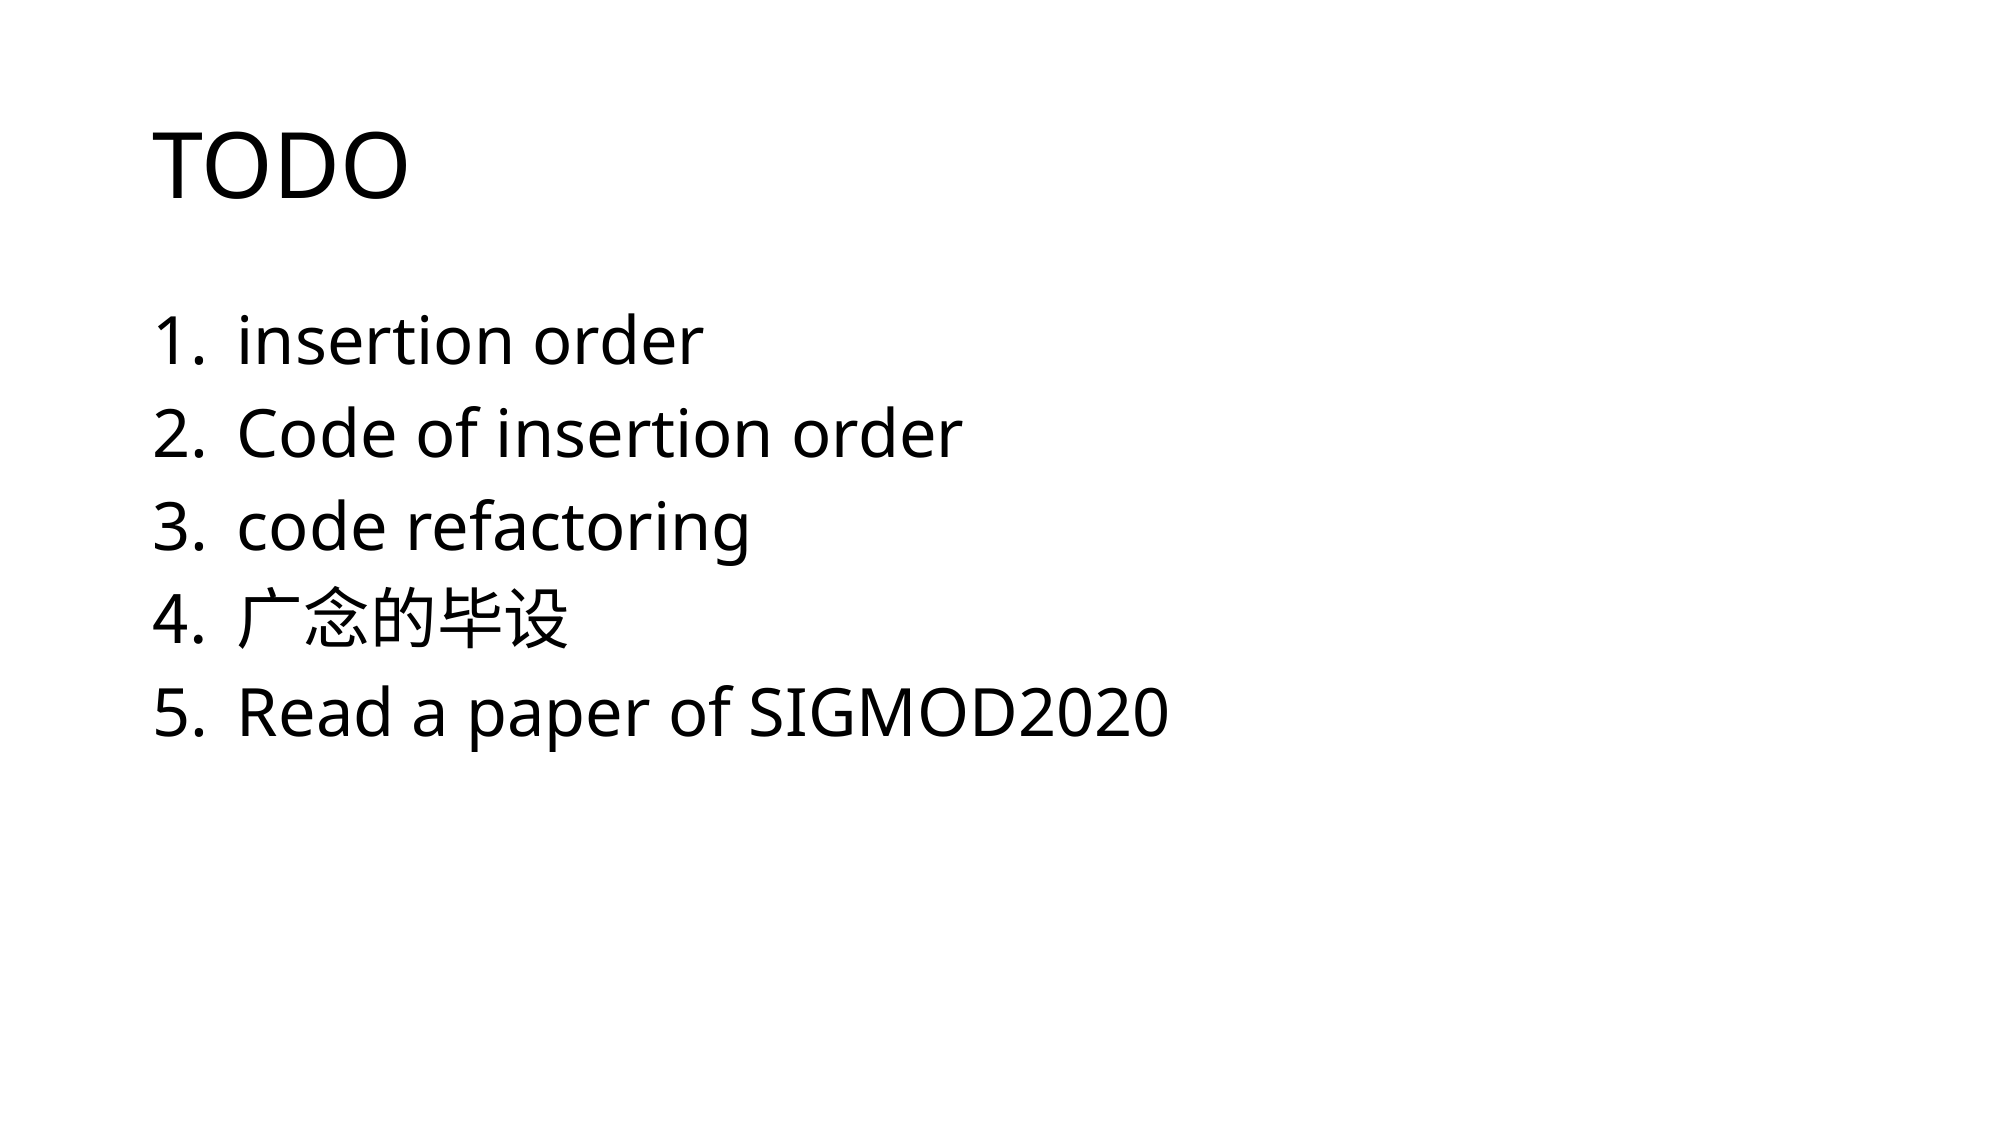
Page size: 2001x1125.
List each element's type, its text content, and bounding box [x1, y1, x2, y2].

list insertion order Code of insertion order code refactoring 广念的毕设 Read a paper of SIGMOD2020 [137, 299, 1863, 1014]
title TODO [137, 59, 1863, 278]
